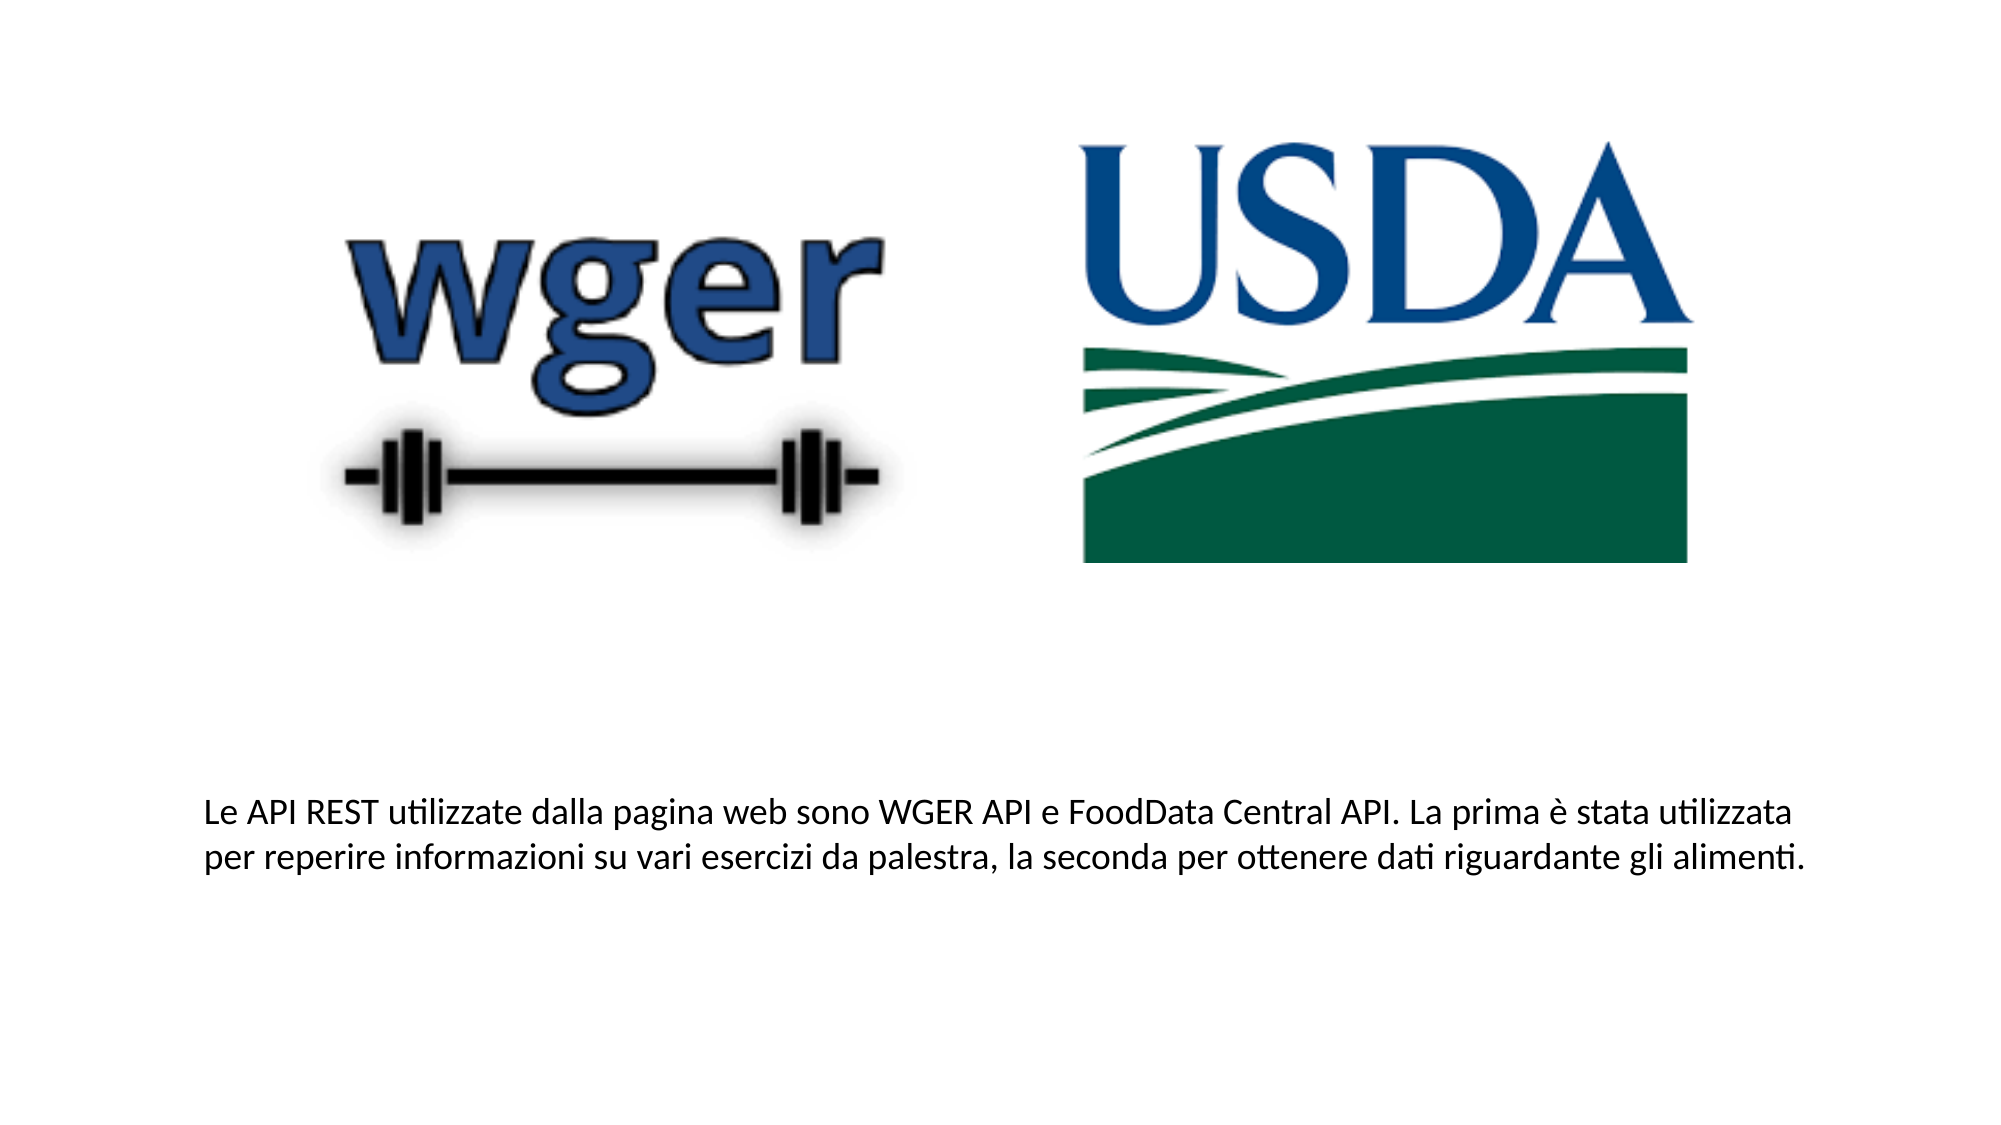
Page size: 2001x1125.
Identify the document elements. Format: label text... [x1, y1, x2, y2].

picture [1077, 141, 1697, 563]
picture [303, 71, 923, 690]
text_box Le API REST utilizzate dalla pagina web sono WGER API e FoodData Central API. La prima è stata utilizzata per reperire informazioni su vari esercizi da palestra, la seconda per ottenere dati riguardante gli alimenti. [189, 780, 1849, 885]
